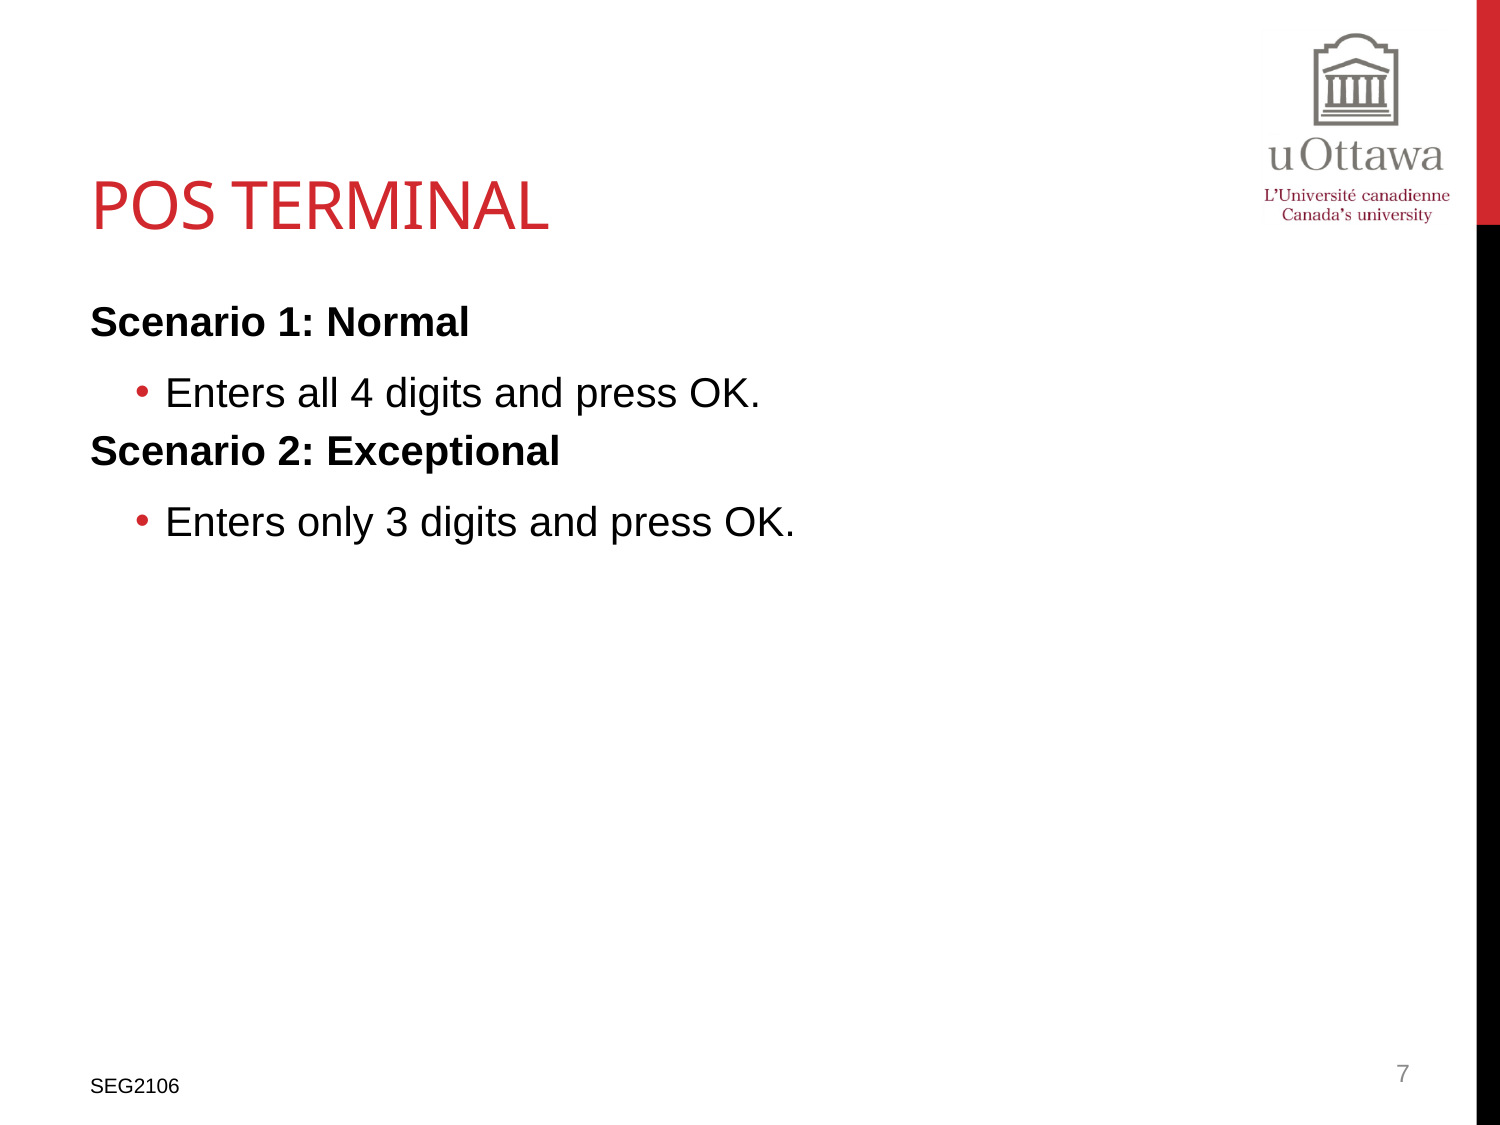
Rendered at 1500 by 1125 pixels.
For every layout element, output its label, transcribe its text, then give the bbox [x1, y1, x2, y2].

title POS Terminal [75, 24, 1213, 250]
list Scenario 1: Normal Enters all 4 digits and press OK. Scenario 2: Exceptional Enters only 3 digits and press OK. [75, 287, 1325, 1005]
slide_number 7 [1074, 1042, 1425, 1103]
picture [1262, 29, 1450, 225]
footer SEG2106 [75, 1065, 638, 1112]
